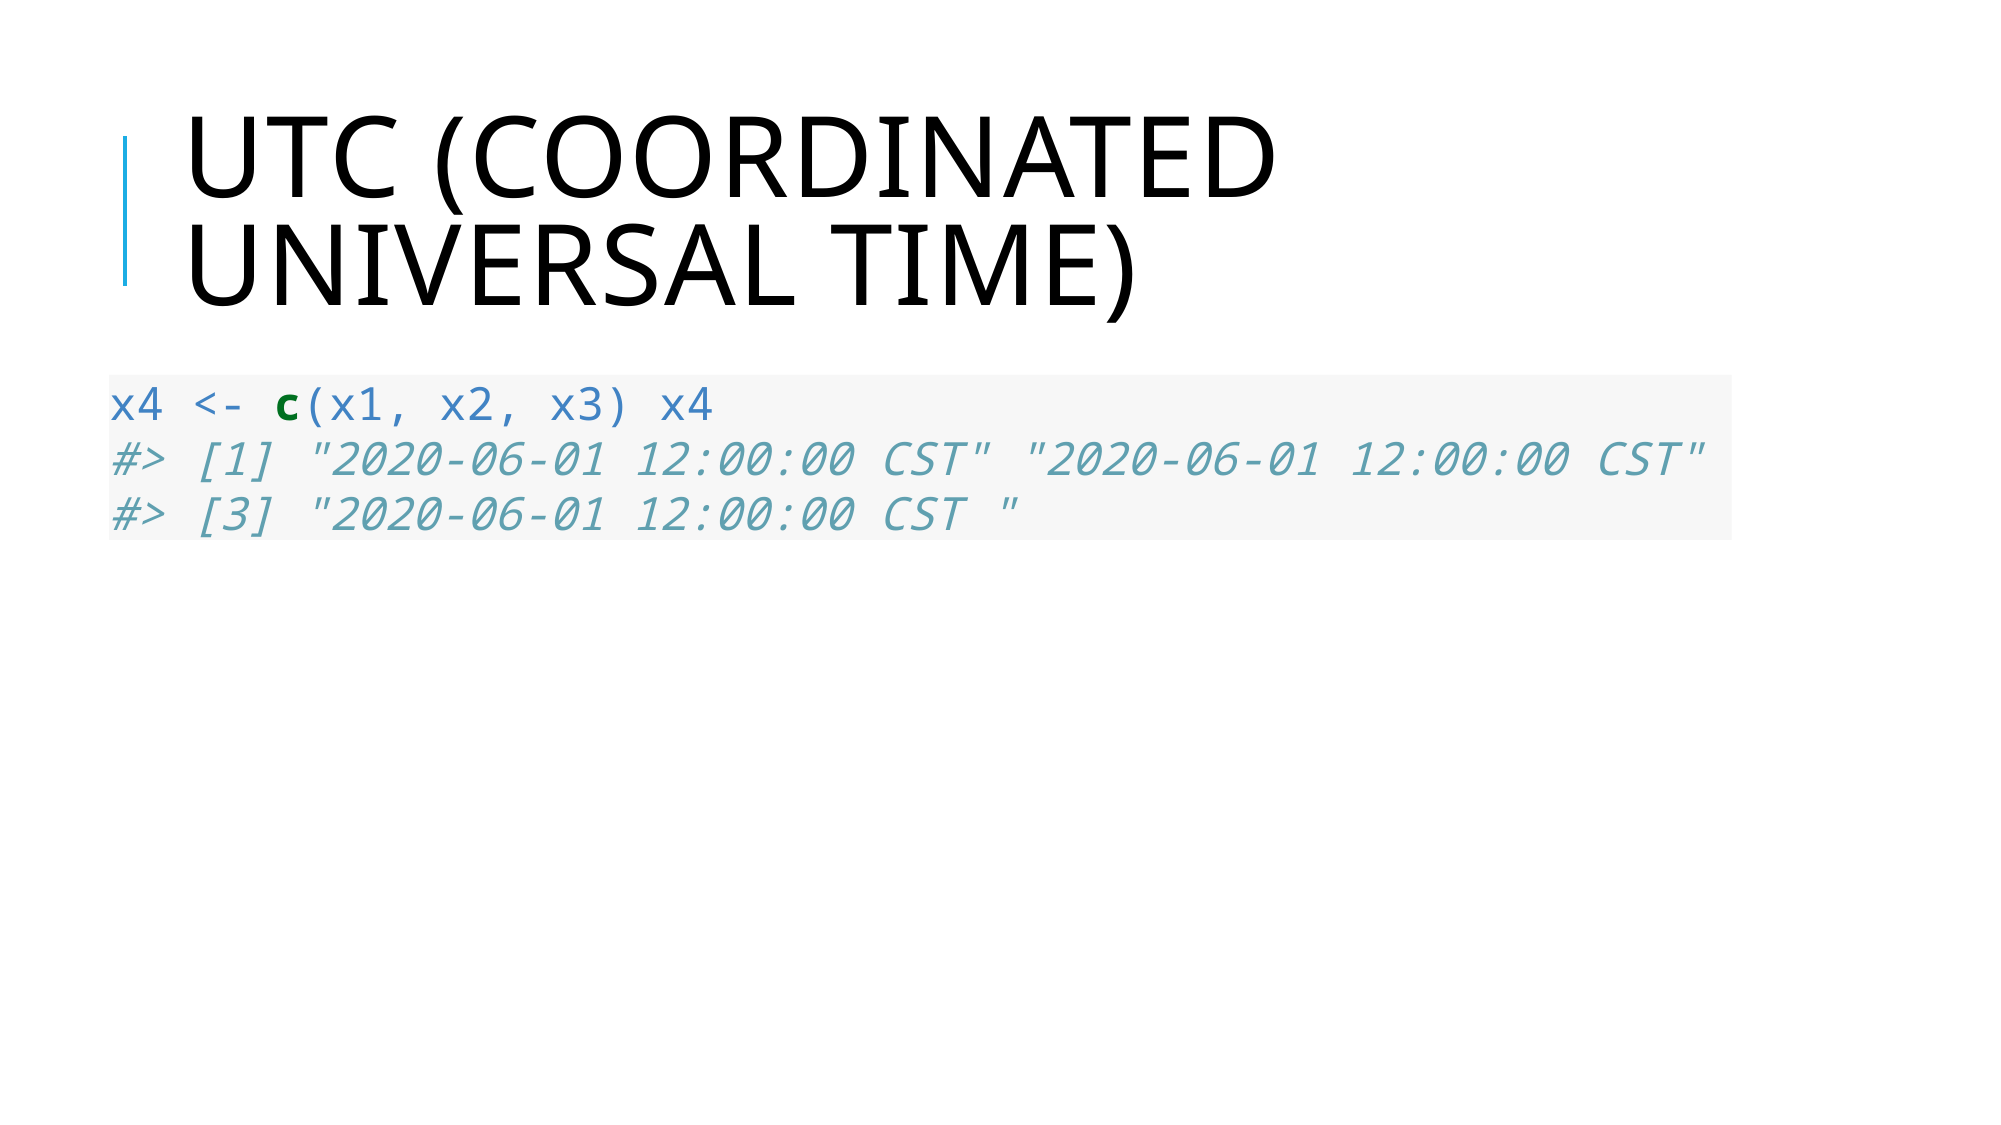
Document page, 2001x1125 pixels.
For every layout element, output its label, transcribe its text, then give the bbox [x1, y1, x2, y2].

title UTC (Coordinated Universal Time) [168, 96, 1763, 342]
text_box x4 <- c(x1, x2, x3) x4 #> [1] "2020-06-01 12:00:00 CST" "2020-06-01 12:00:00 CST" #> [3] "2020-06-01 12:00:00 CST " [109, 374, 1732, 540]
